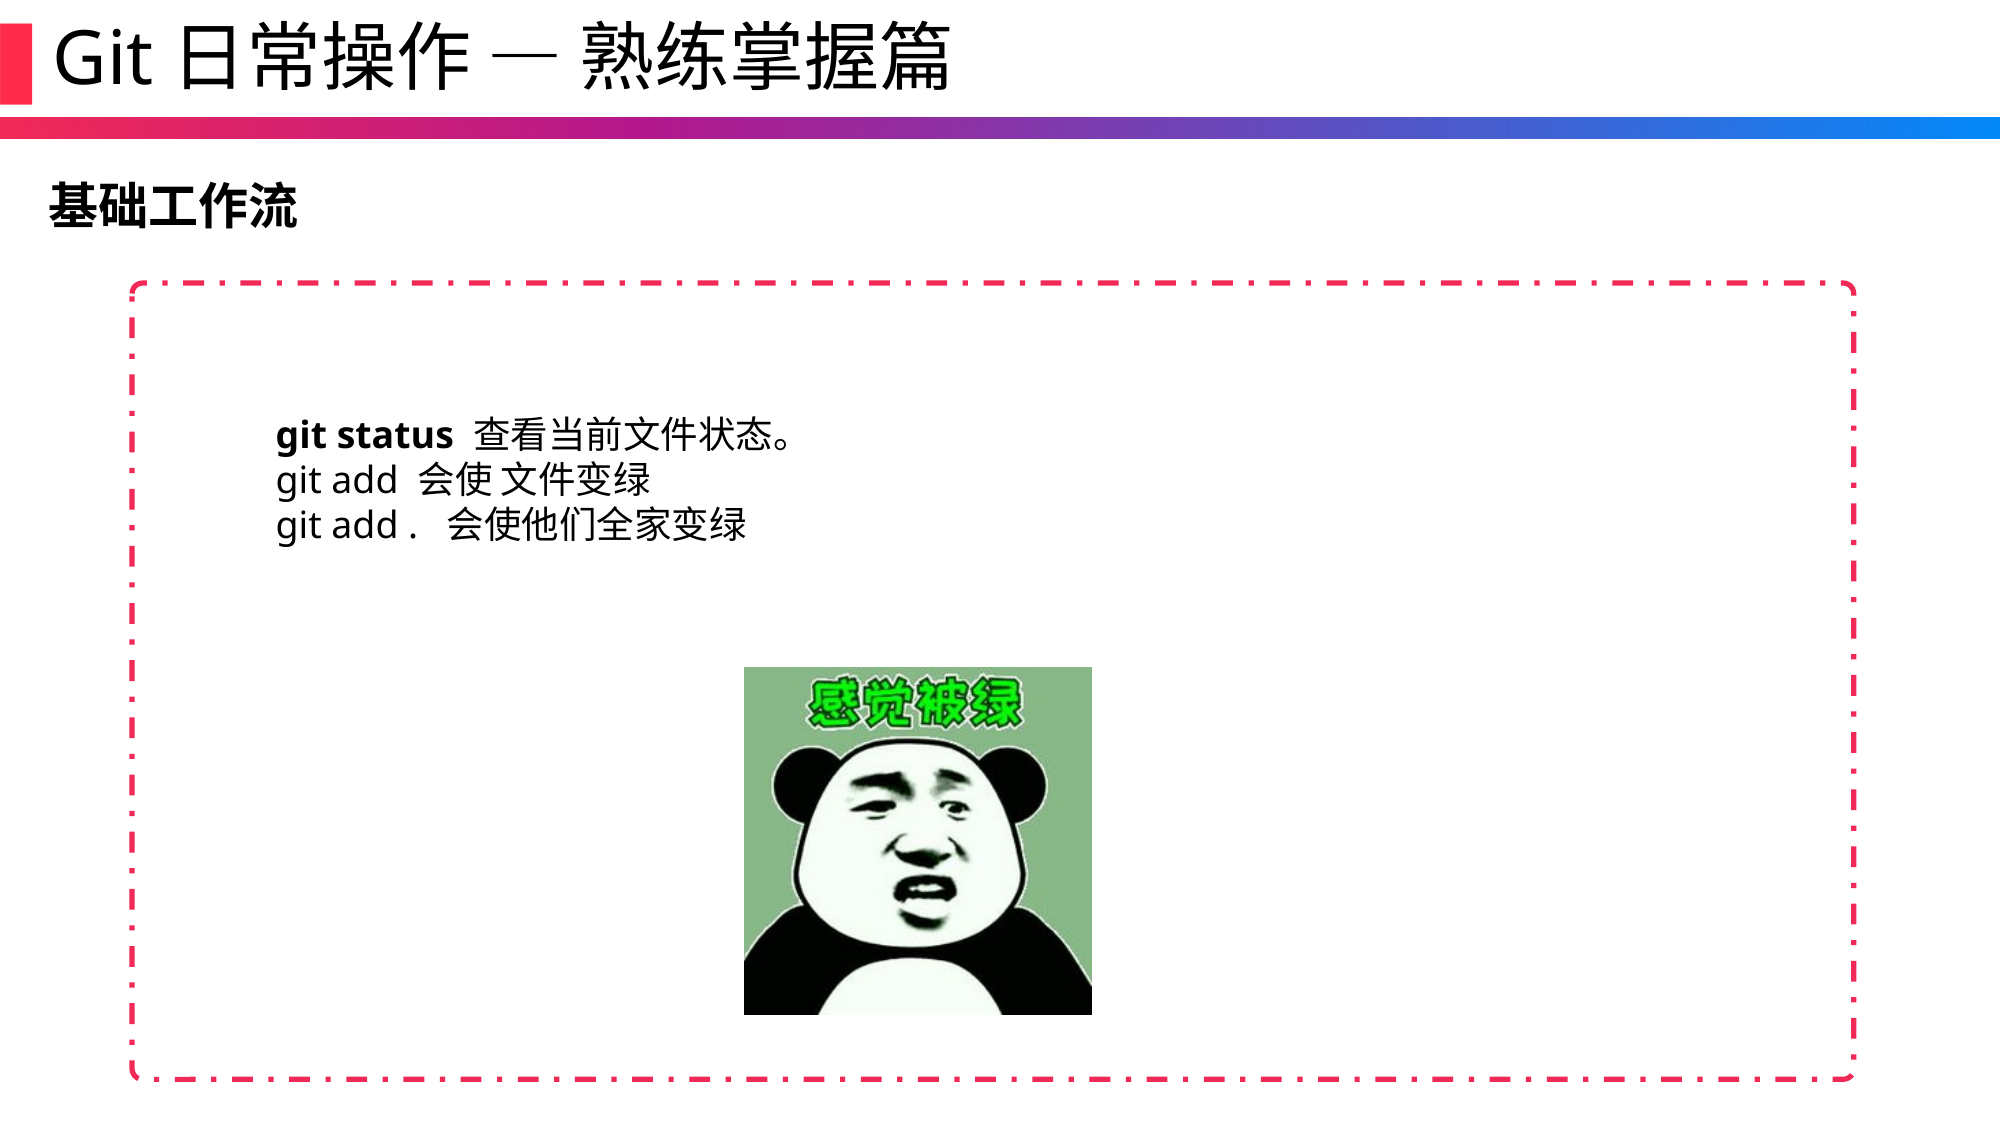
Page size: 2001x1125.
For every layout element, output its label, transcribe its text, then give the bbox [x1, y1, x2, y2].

picture [0, 0, 2000, 152]
picture [744, 667, 1092, 1015]
text_box [131, 281, 1855, 1081]
text_box Git日常操作 — 熟练掌握篇 [37, 1, 970, 107]
text_box 基础工作流 [33, 178, 314, 242]
text_box git status 查看当前文件状态。 git add 会使 文件变绿 git add . 会使他们全家变绿 [260, 403, 1512, 599]
